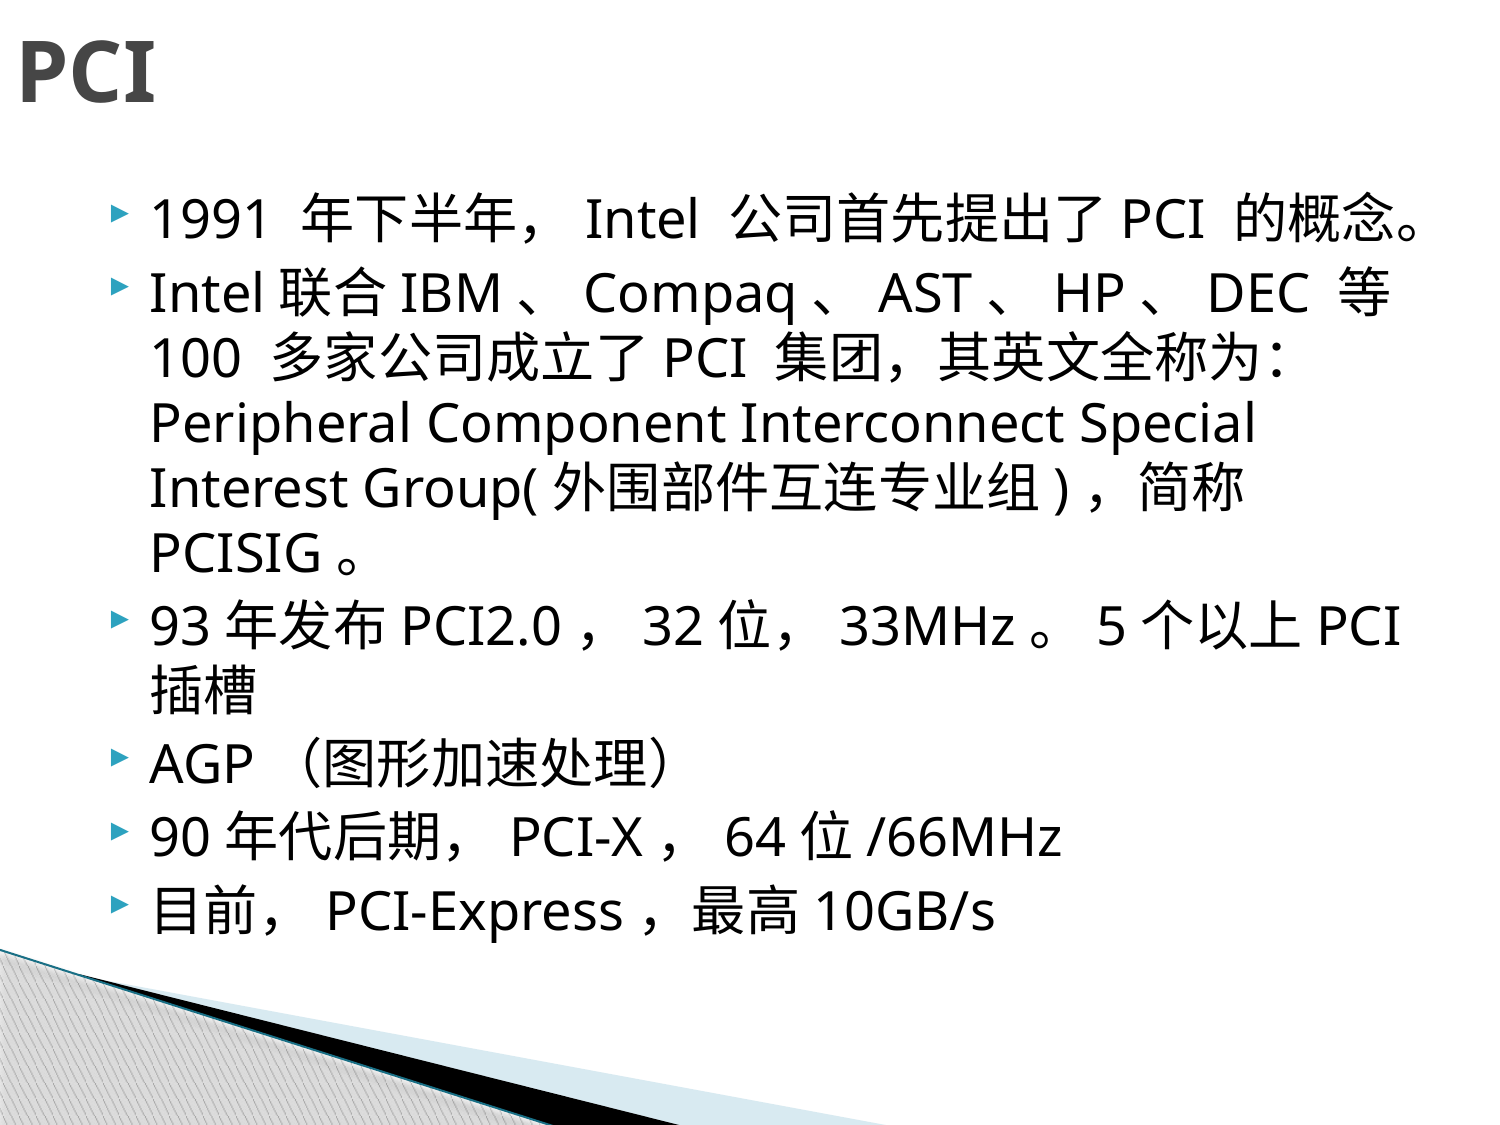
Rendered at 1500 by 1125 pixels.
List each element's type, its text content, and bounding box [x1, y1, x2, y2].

title PCI [0, 0, 1259, 138]
list 1991 年下半年，Intel 公司首先提出了PCI 的概念。 Intel联合IBM、Compaq、AST、HP、DEC 等100 多家公司成立了PCI 集团，其英文全称为：Peripheral Component Interconnect Special Interest Group(外围部件互连专业组)，简称PCISIG。 93年发布PCI2.0，32位，33MHz。5个以上PCI插槽 AGP（图形加速处理） 90年代后期，PCI-X，64位/66MHz 目前，PCI-Express，最高10GB/s [75, 177, 1425, 986]
